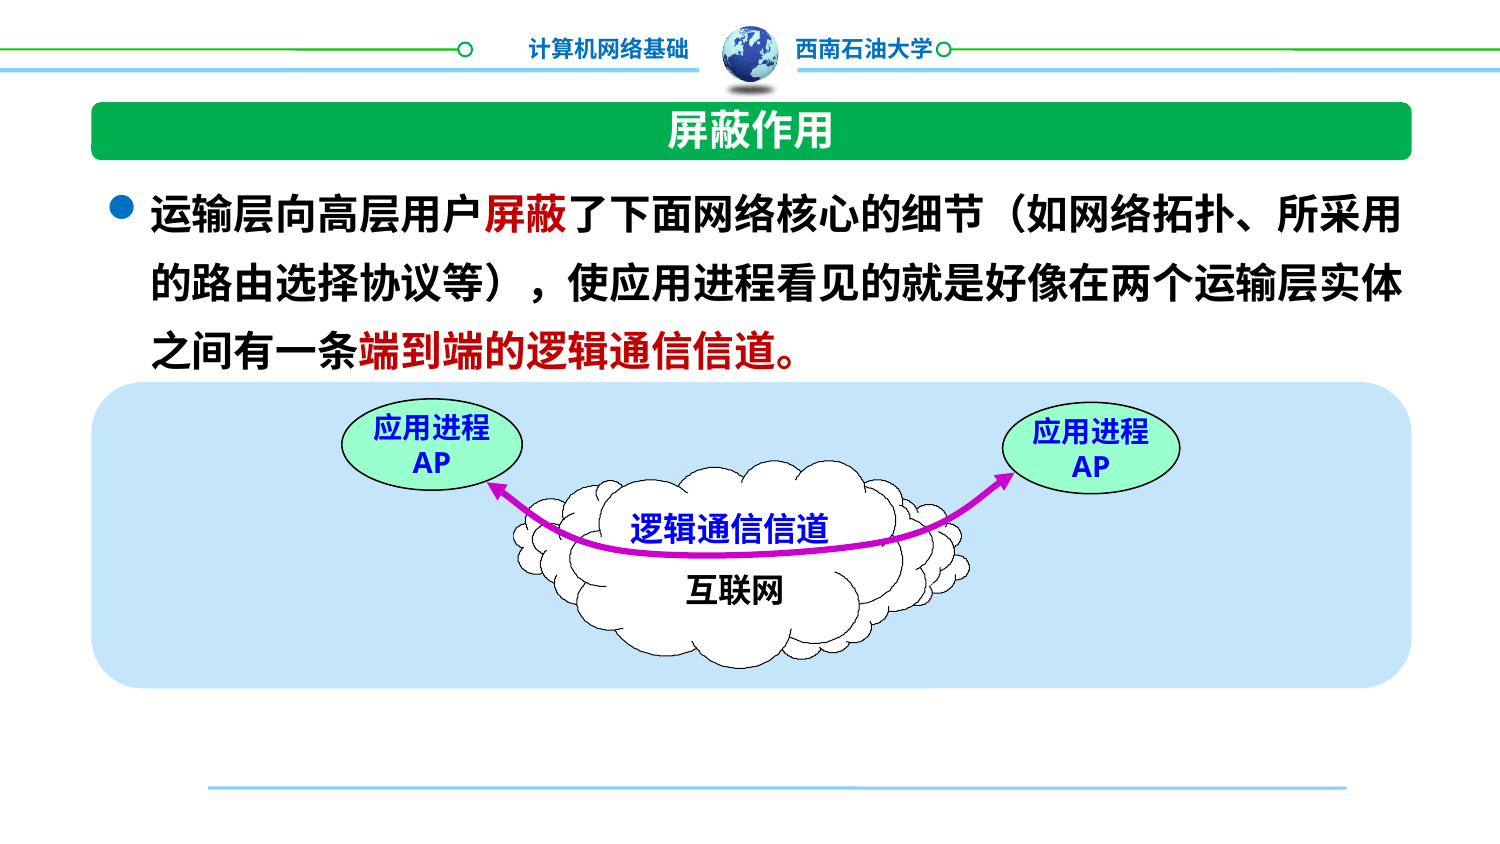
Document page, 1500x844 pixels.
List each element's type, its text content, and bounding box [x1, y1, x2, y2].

text_box [91, 102, 653, 161]
text_box 运输层向高层用户屏蔽了下面网络核心的细节（如网络拓扑、所采用的路由选择协议等），使应用进程看见的就是好像在两个运输层实体之间有一条端到端的逻辑通信信道。 [91, 161, 1434, 383]
text_box [850, 102, 1412, 161]
text_box 屏蔽作用 [653, 96, 850, 161]
text_box [89, 383, 1414, 691]
picture [720, 24, 780, 96]
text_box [341, 398, 1181, 676]
